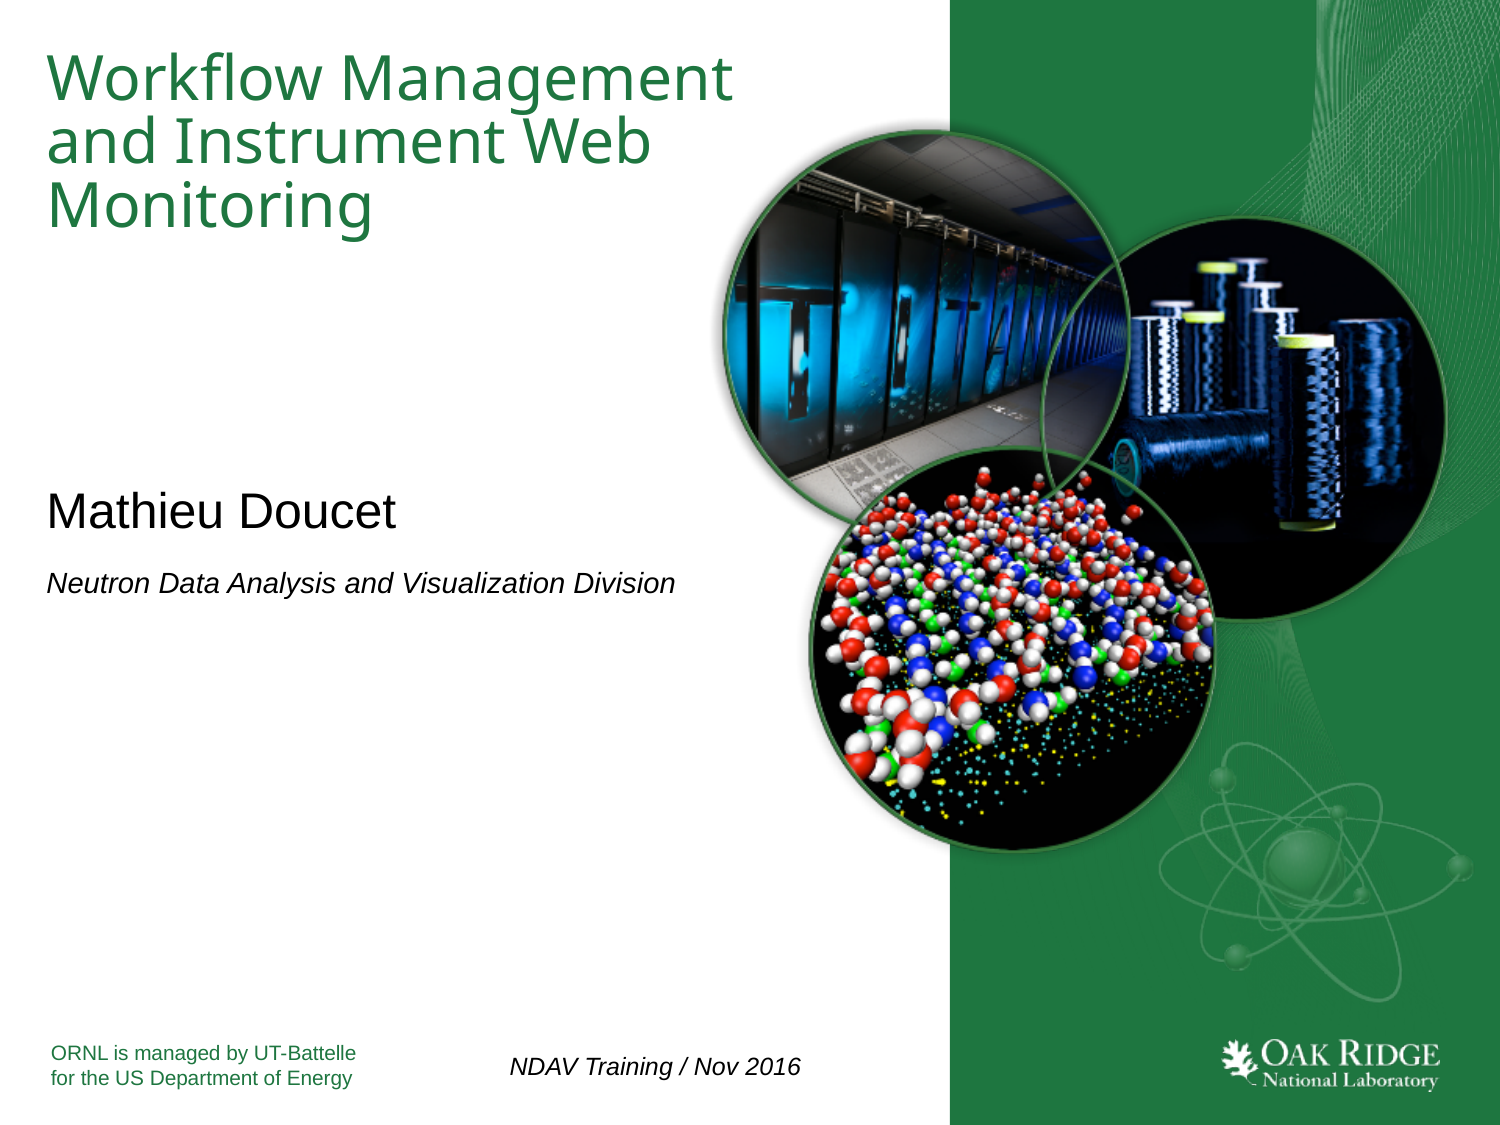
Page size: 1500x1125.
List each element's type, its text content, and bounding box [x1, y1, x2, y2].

title Workflow Management and Instrument Web Monitoring [31, 41, 873, 251]
text_box NDAV Training / Nov 2016 [423, 1048, 888, 1099]
picture [707, 0, 1500, 1111]
subtitle Mathieu Doucet Neutron Data Analysis and Visualization Division [31, 477, 750, 644]
